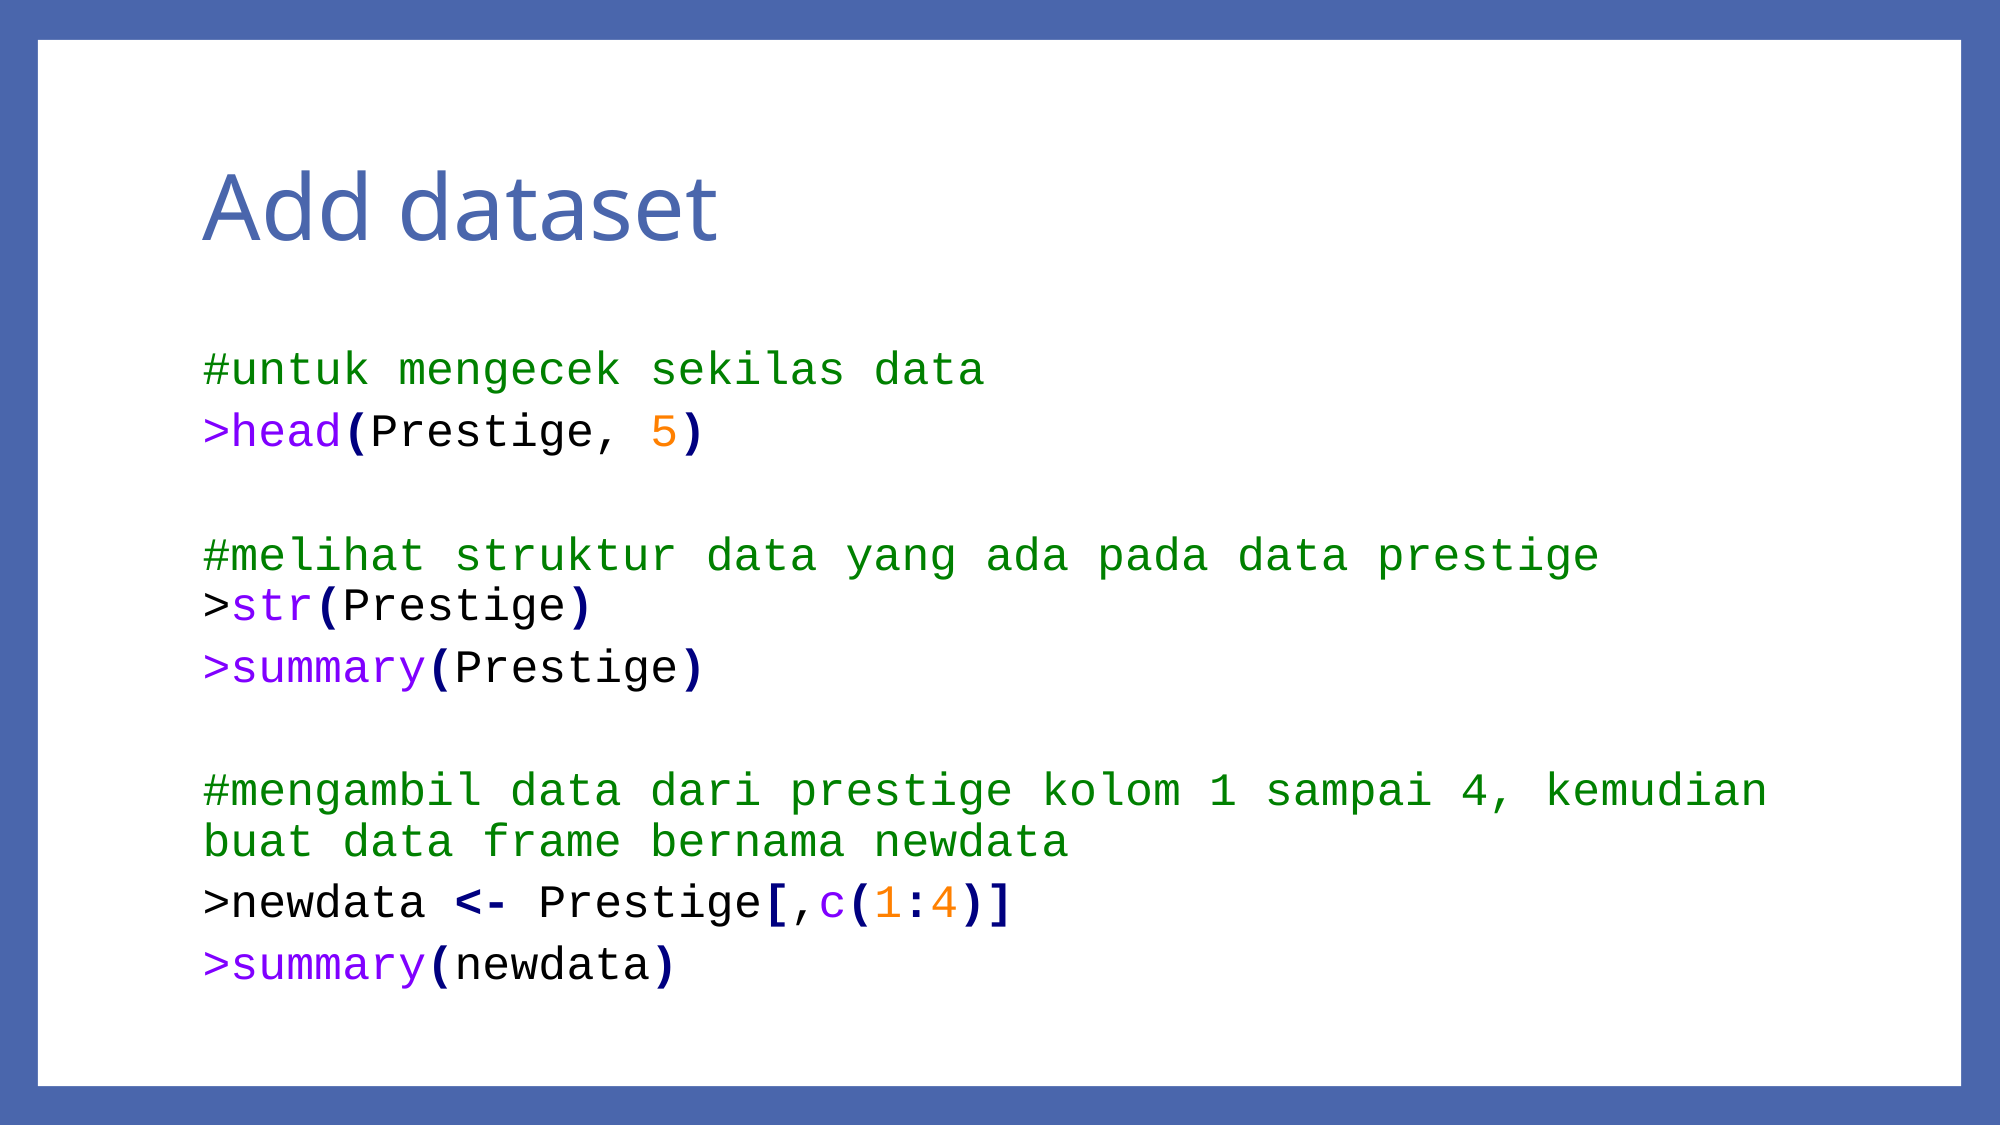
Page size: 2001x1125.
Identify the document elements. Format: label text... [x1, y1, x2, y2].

title Add dataset [187, 99, 1808, 323]
list #untuk mengecek sekilas data >head(Prestige, 5) #melihat struktur data yang ada pada data prestige >str(Prestige) >summary(Prestige) #mengambil data dari prestige kolom 1 sampai 4, kemudian buat data frame bernama newdata >newdata <- Prestige[,c(1:4)] >summary(newdata) [187, 337, 1808, 1000]
